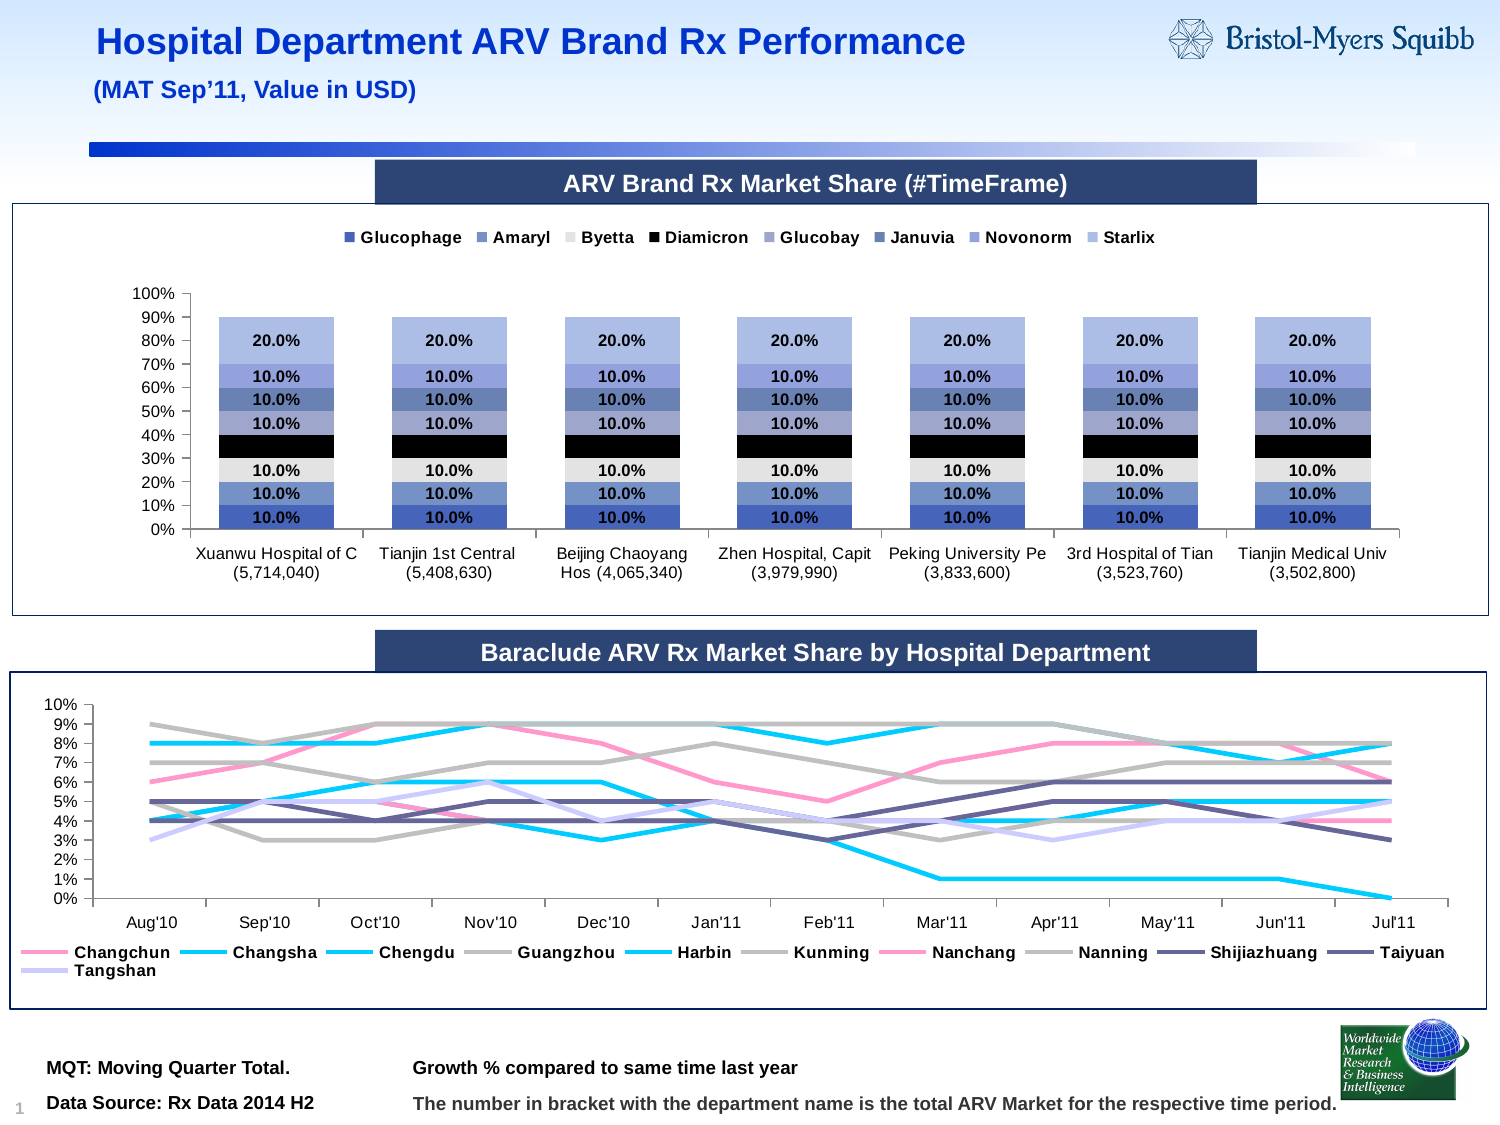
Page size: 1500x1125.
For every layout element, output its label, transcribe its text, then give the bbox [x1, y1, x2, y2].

text_box The number in bracket with the department name is the total ARV Market for the respective time period. [405, 1083, 1354, 1121]
title Hospital Department ARV Brand Rx Performance [81, 9, 1368, 66]
chart [0, 192, 1500, 626]
text_box ARV Brand Rx Market Share (#TimeFrame) [374, 159, 1257, 191]
text_box [10, 672, 1487, 1010]
text_box MQT: Moving Quarter Total. [39, 1054, 317, 1086]
text_box Data Source: Rx Data 2014 H2 [39, 1082, 405, 1121]
picture [1368, 9, 1485, 65]
text_box Growth % compared to same time last year [405, 1049, 867, 1083]
chart [0, 692, 1455, 992]
text_box Baraclude ARV Rx Market Share by Hospital Department [375, 634, 1257, 672]
text_box (MAT Sep’11, Value in USD) [79, 66, 1478, 144]
